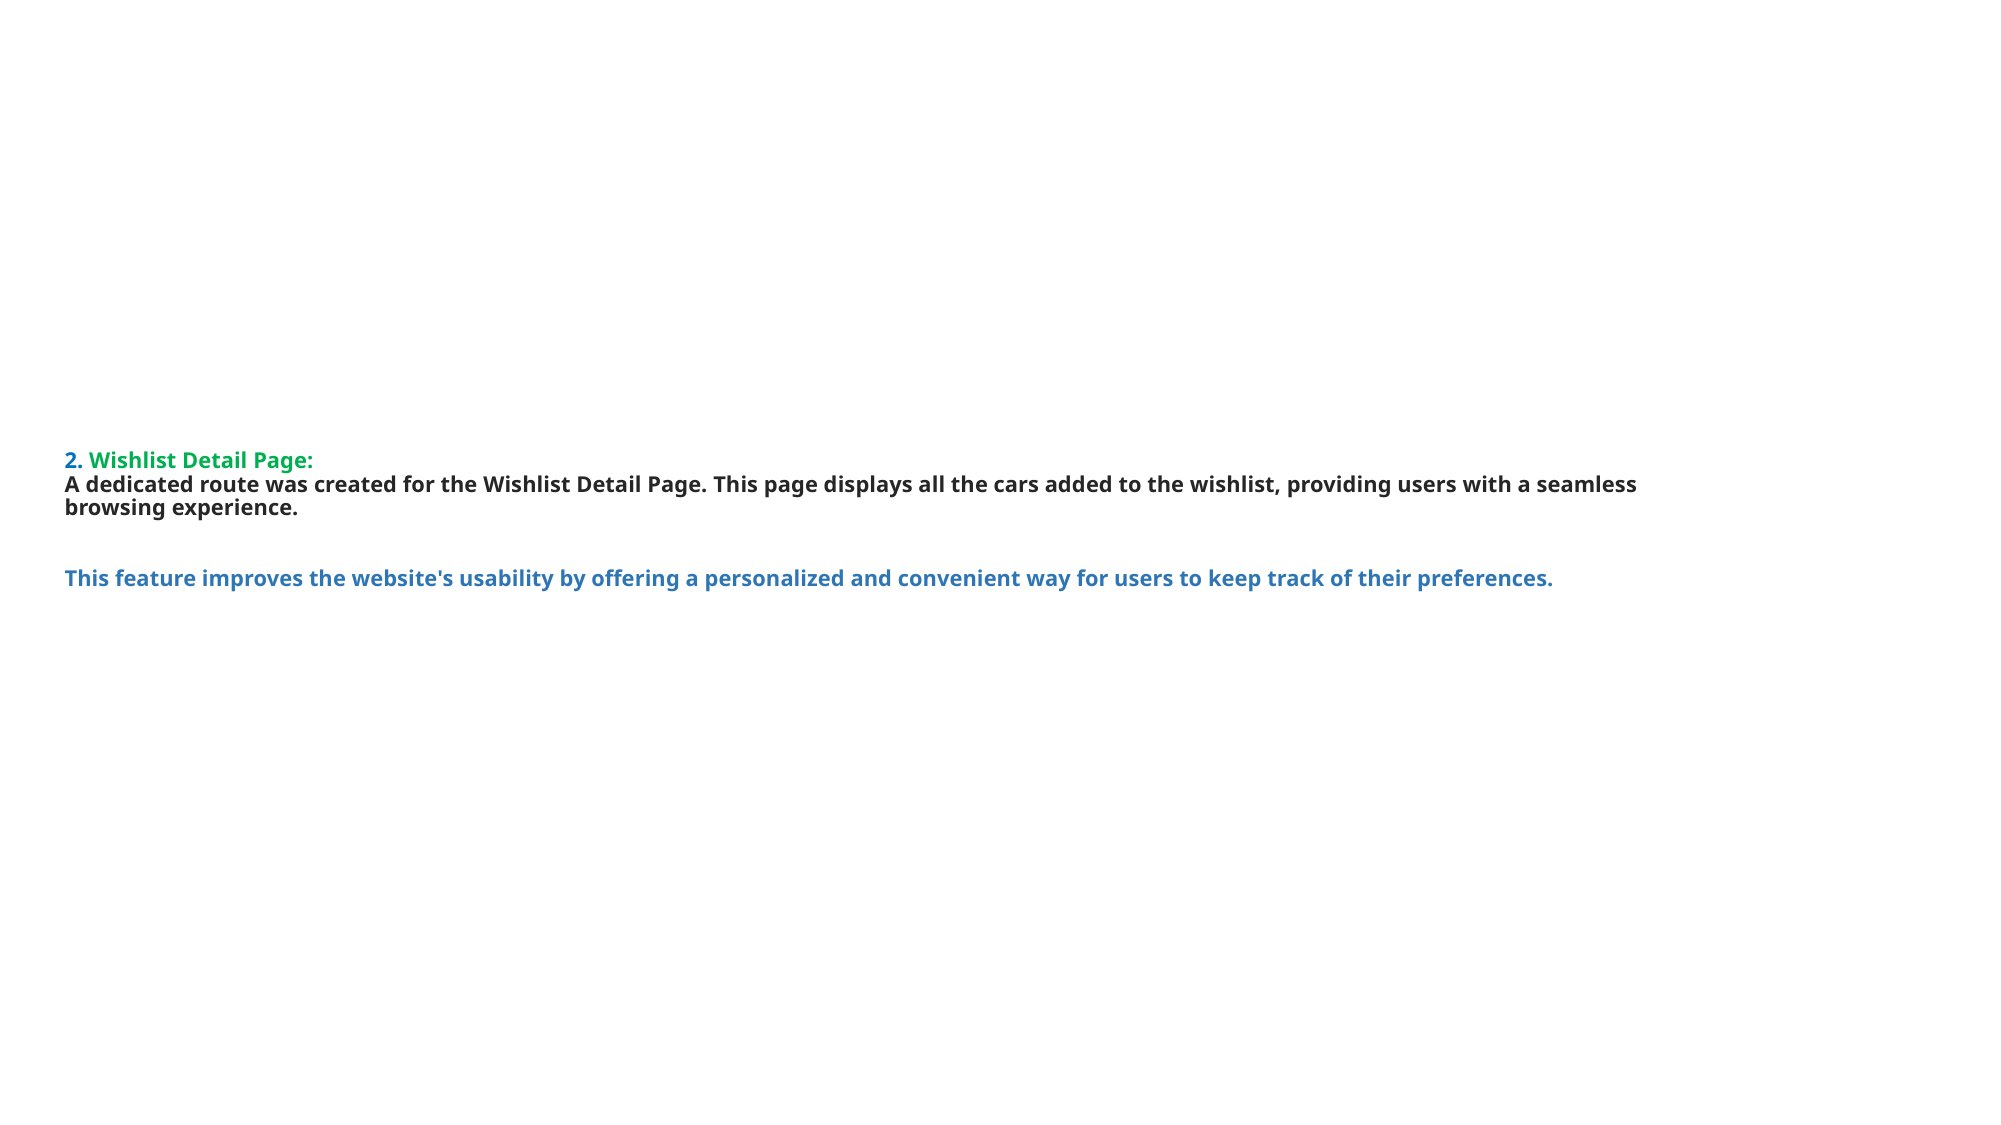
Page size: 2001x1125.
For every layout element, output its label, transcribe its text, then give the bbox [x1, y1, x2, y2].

title 2. Wishlist Detail Page: A dedicated route was created for the Wishlist Detail Page. This page displays all the cars added to the wishlist, providing users with a seamless browsing experience. This feature improves the website's usability by offering a personalized and convenient way for users to keep track of their preferences. [49, 441, 1775, 600]
